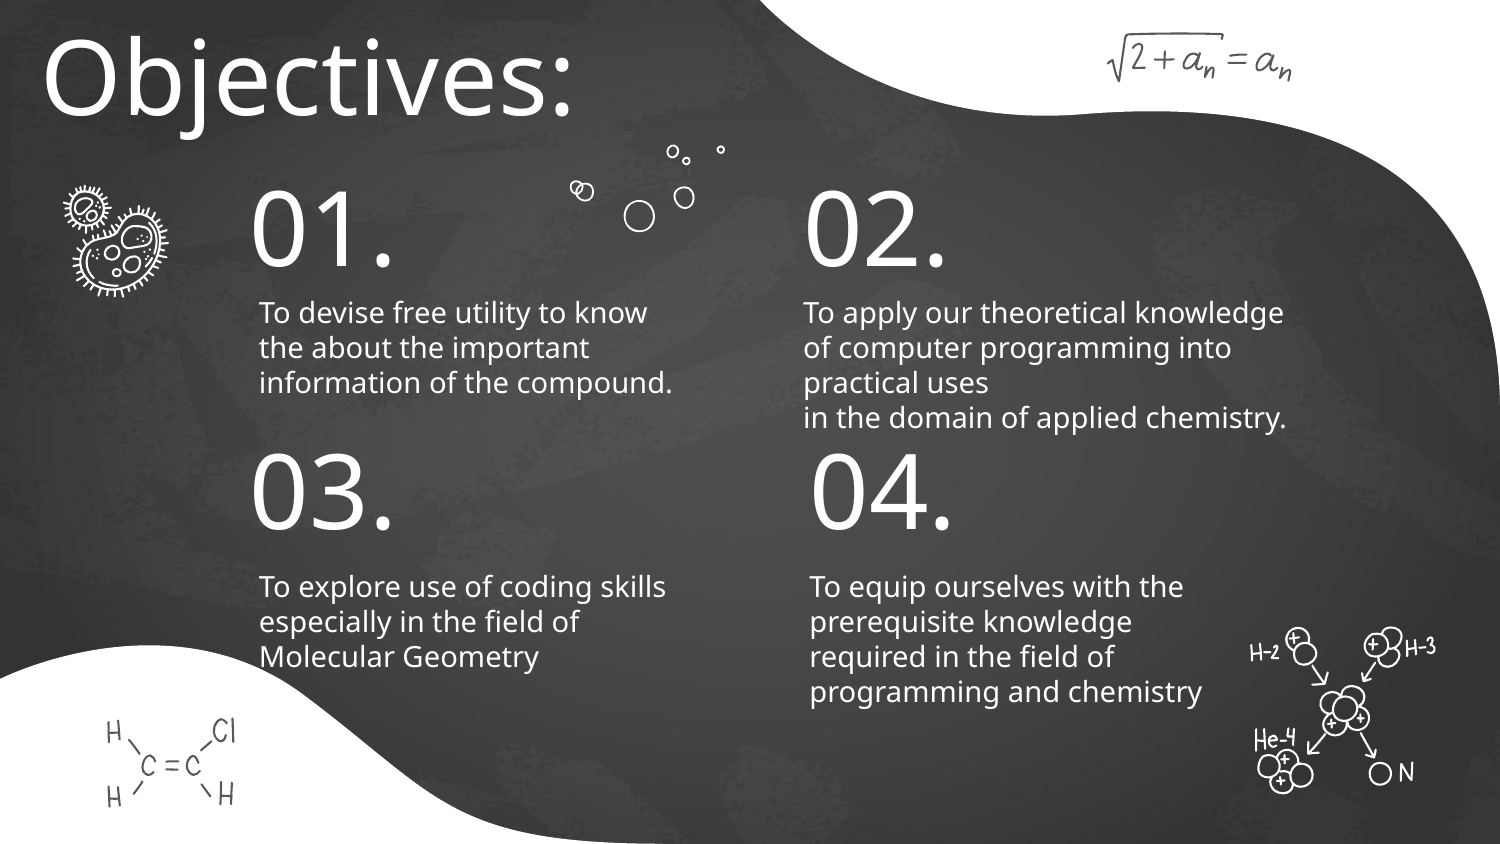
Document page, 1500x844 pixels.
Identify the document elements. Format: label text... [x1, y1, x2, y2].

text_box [62, 184, 170, 299]
title 01. [235, 184, 533, 265]
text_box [1249, 626, 1437, 795]
subtitle To devise free utility to know the about the important information of the compound. [244, 279, 706, 383]
title Objectives: [25, 33, 630, 114]
title 02. [788, 184, 1086, 265]
subtitle To equip ourselves with the prerequisite knowledge required in the field of programming and chemistry [794, 553, 1256, 722]
picture [0, 0, 1500, 844]
title 04. [794, 447, 1092, 528]
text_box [569, 143, 726, 234]
subtitle To explore use of coding skills especially in the field of Molecular Geometry [244, 553, 706, 658]
title 03. [235, 447, 533, 528]
subtitle To apply our theoretical knowledge of computer programming into practical uses in the domain of applied chemistry. [788, 279, 1332, 447]
